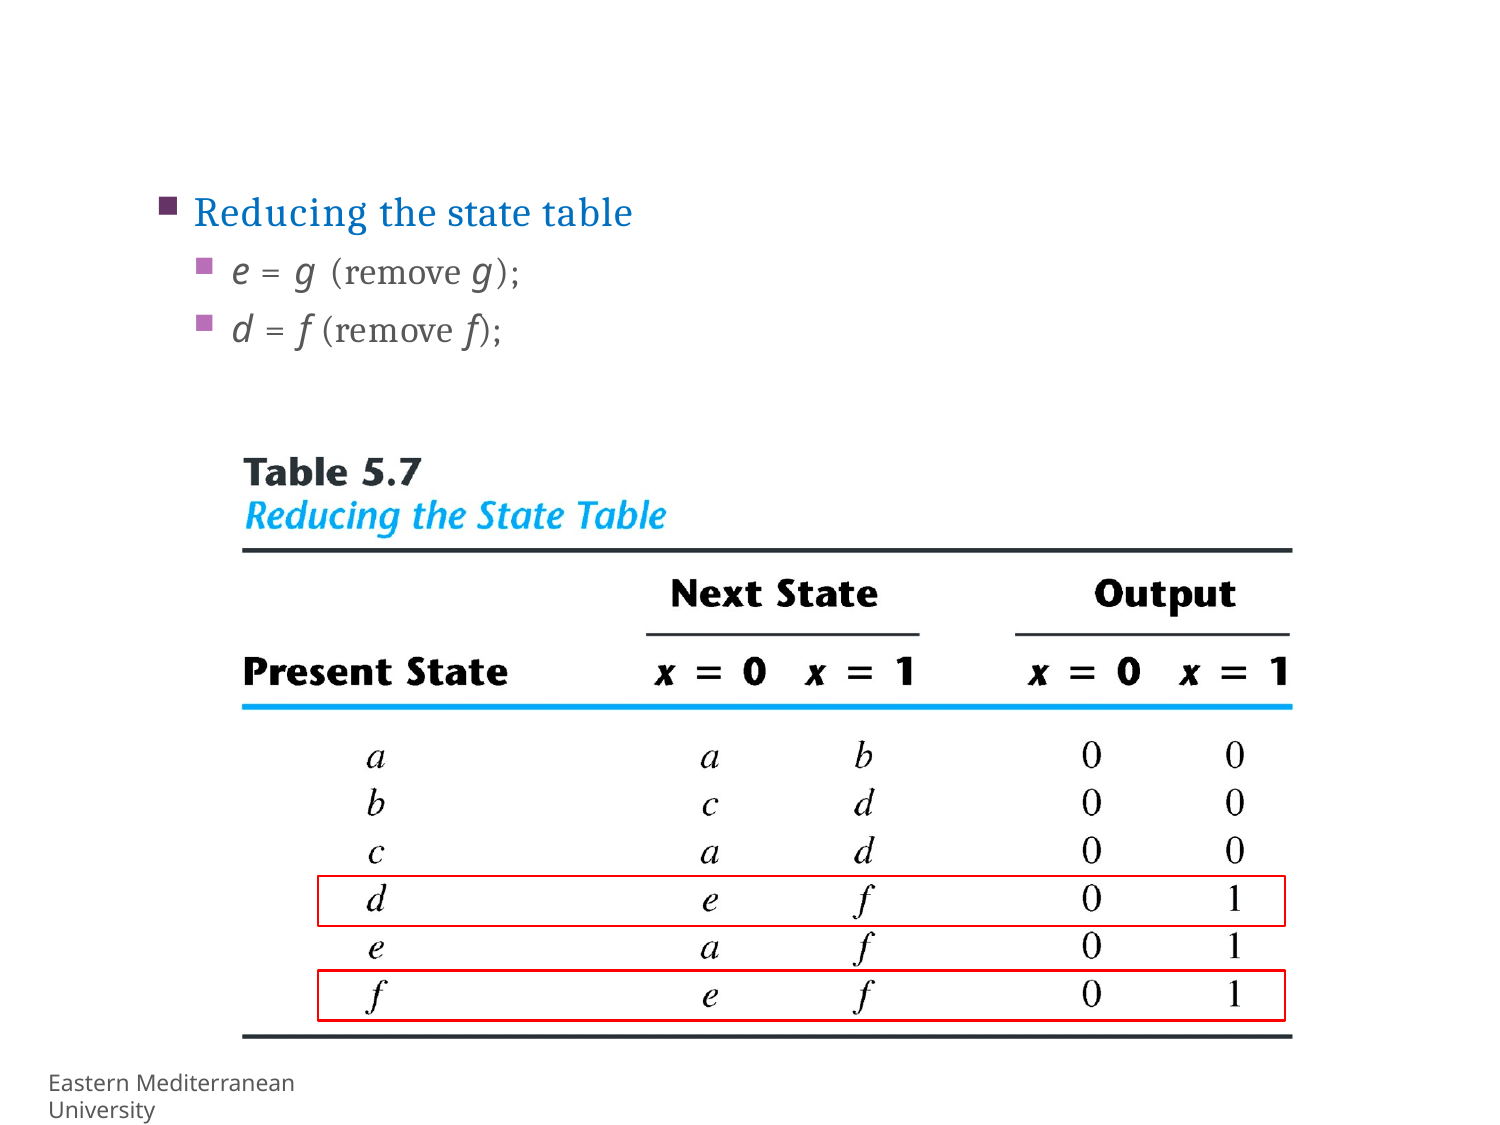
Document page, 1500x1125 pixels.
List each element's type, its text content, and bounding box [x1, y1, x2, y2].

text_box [240, 456, 1293, 1039]
text_box Reducing the state table e = g (remove g); d = f (remove f); [154, 168, 658, 350]
footer Eastern Mediterranean University [46, 1068, 390, 1125]
